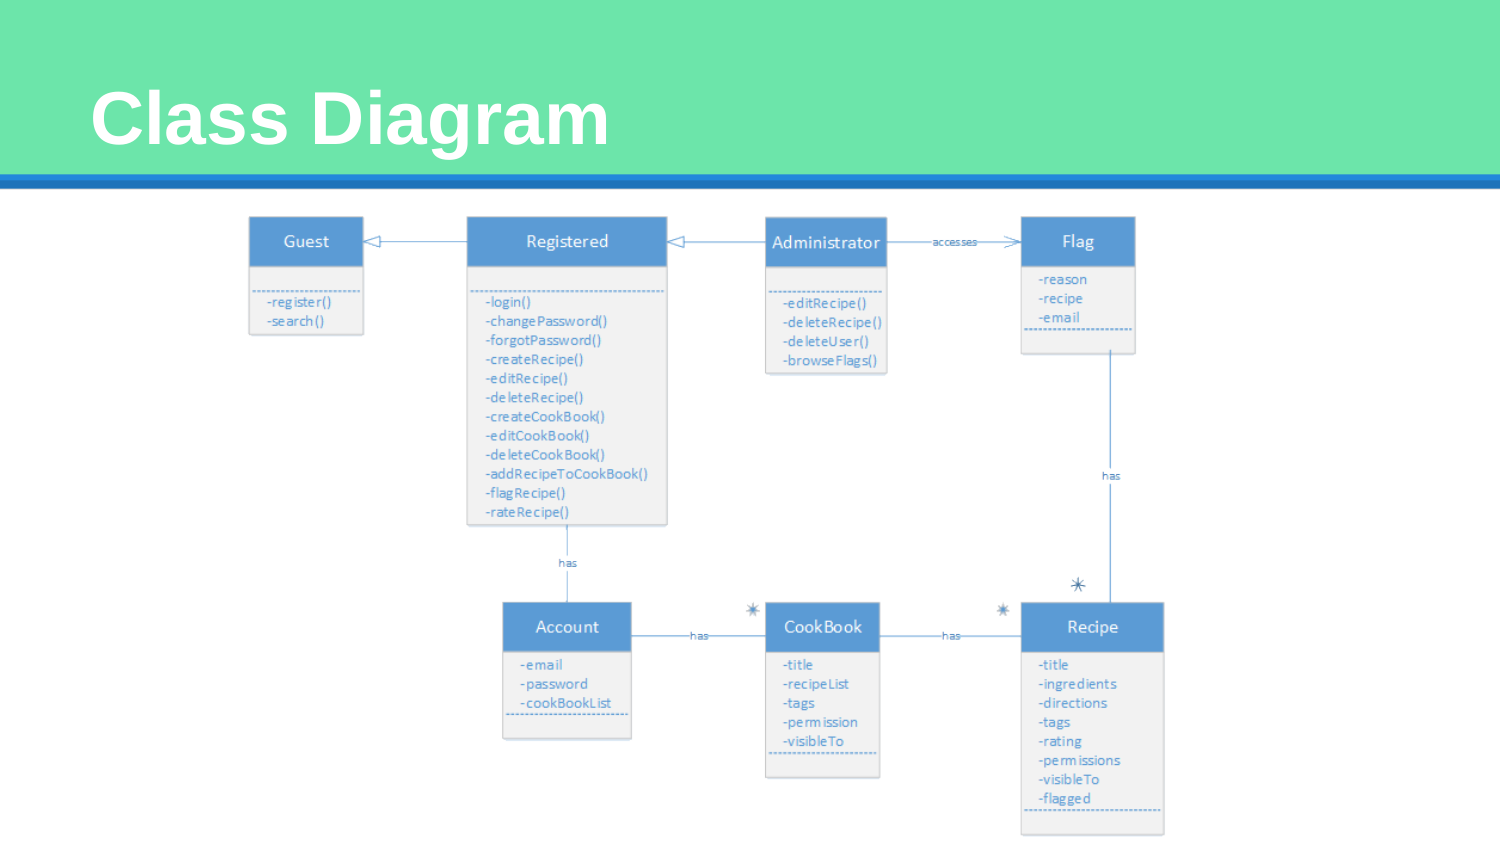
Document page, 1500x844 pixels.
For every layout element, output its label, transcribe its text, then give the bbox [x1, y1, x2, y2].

picture [243, 214, 1171, 844]
text_box [0, 0, 1500, 175]
title Class Diagram [75, 33, 1425, 175]
